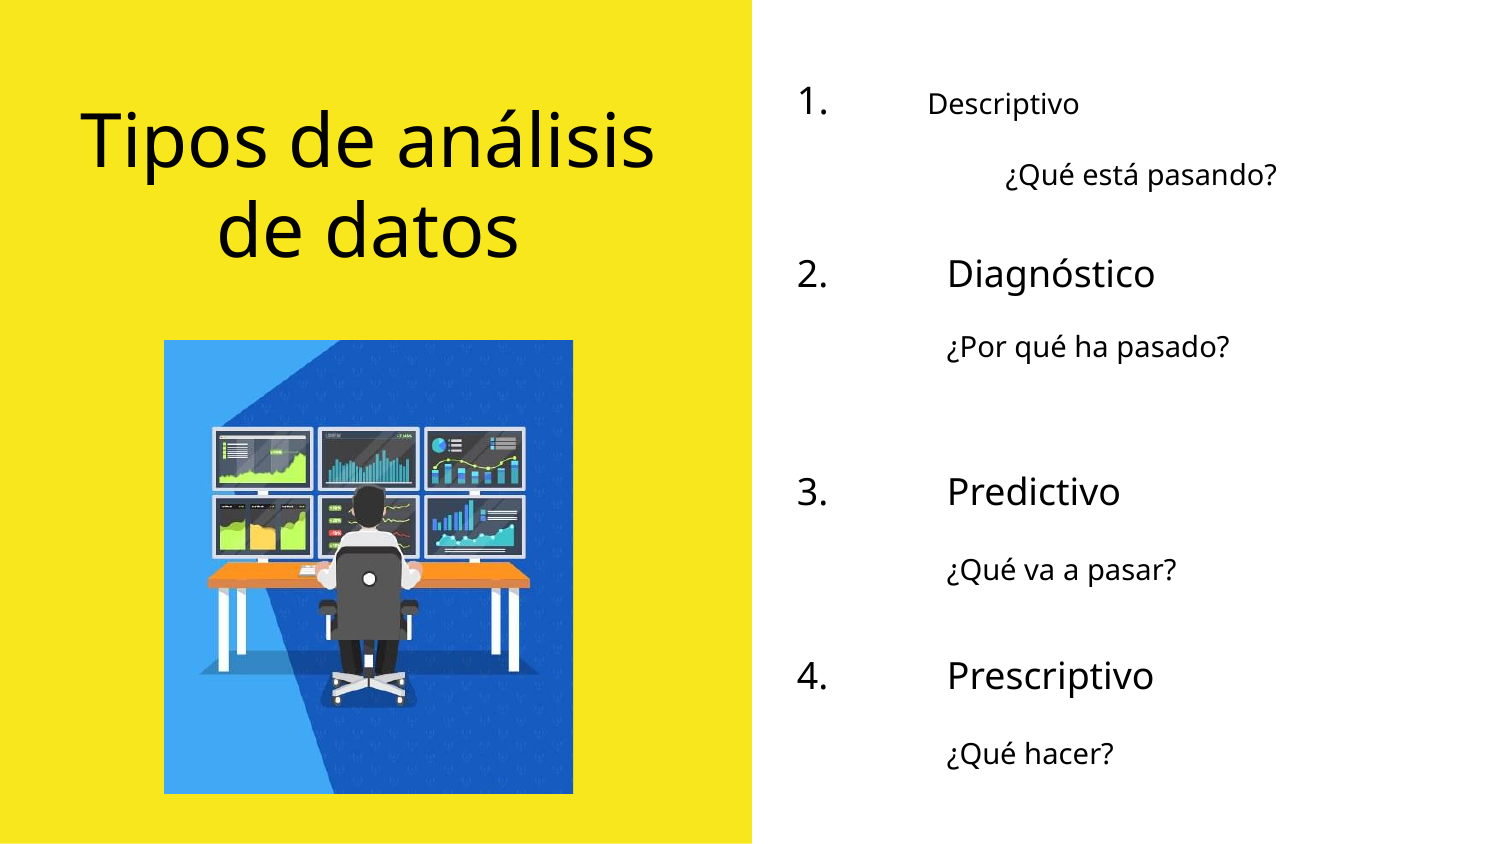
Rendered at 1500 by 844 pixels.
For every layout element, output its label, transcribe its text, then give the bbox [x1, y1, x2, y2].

picture [163, 339, 574, 794]
text_box 4. Prescriptivo ¿Qué hacer? [781, 630, 1491, 794]
list 1. Descriptivo ¿Qué está pasando? [781, 55, 1500, 207]
title Tipos de análisis de datos [52, 24, 685, 341]
text_box 3. Predictivo ¿Qué va a pasar? [781, 445, 1478, 606]
text_box 2. Diagnóstico ¿Por qué ha pasado? [781, 234, 1491, 422]
